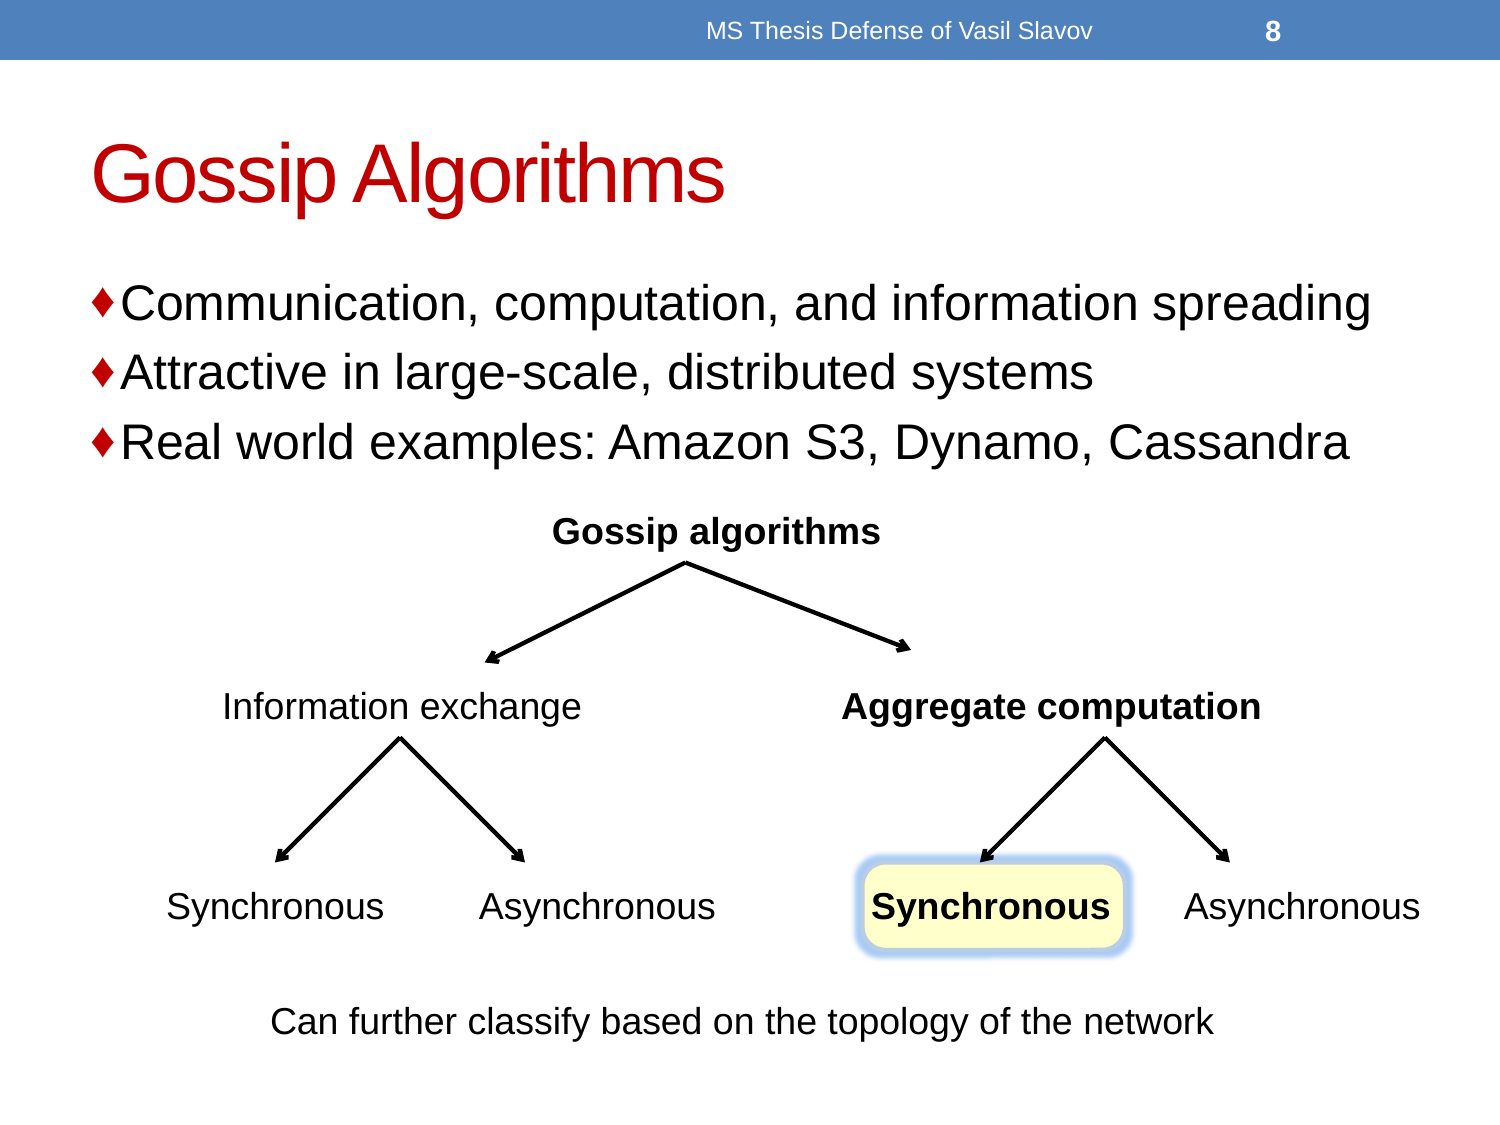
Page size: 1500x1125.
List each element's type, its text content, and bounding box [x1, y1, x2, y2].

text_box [204, 499, 1281, 734]
list Communication, computation, and information spreading Attractive in large-scale, distributed systems Real world examples: Amazon S3, Dynamo, Cassandra [75, 262, 1425, 1063]
text_box Can further classify based on the topology of the network [255, 989, 1230, 1050]
title Gossip Algorithms [75, 87, 1425, 250]
slide_number 8 [1250, 3, 1425, 57]
footer MS Thesis Defense of Vasil Slavov [562, 3, 1238, 57]
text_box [149, 737, 1438, 936]
